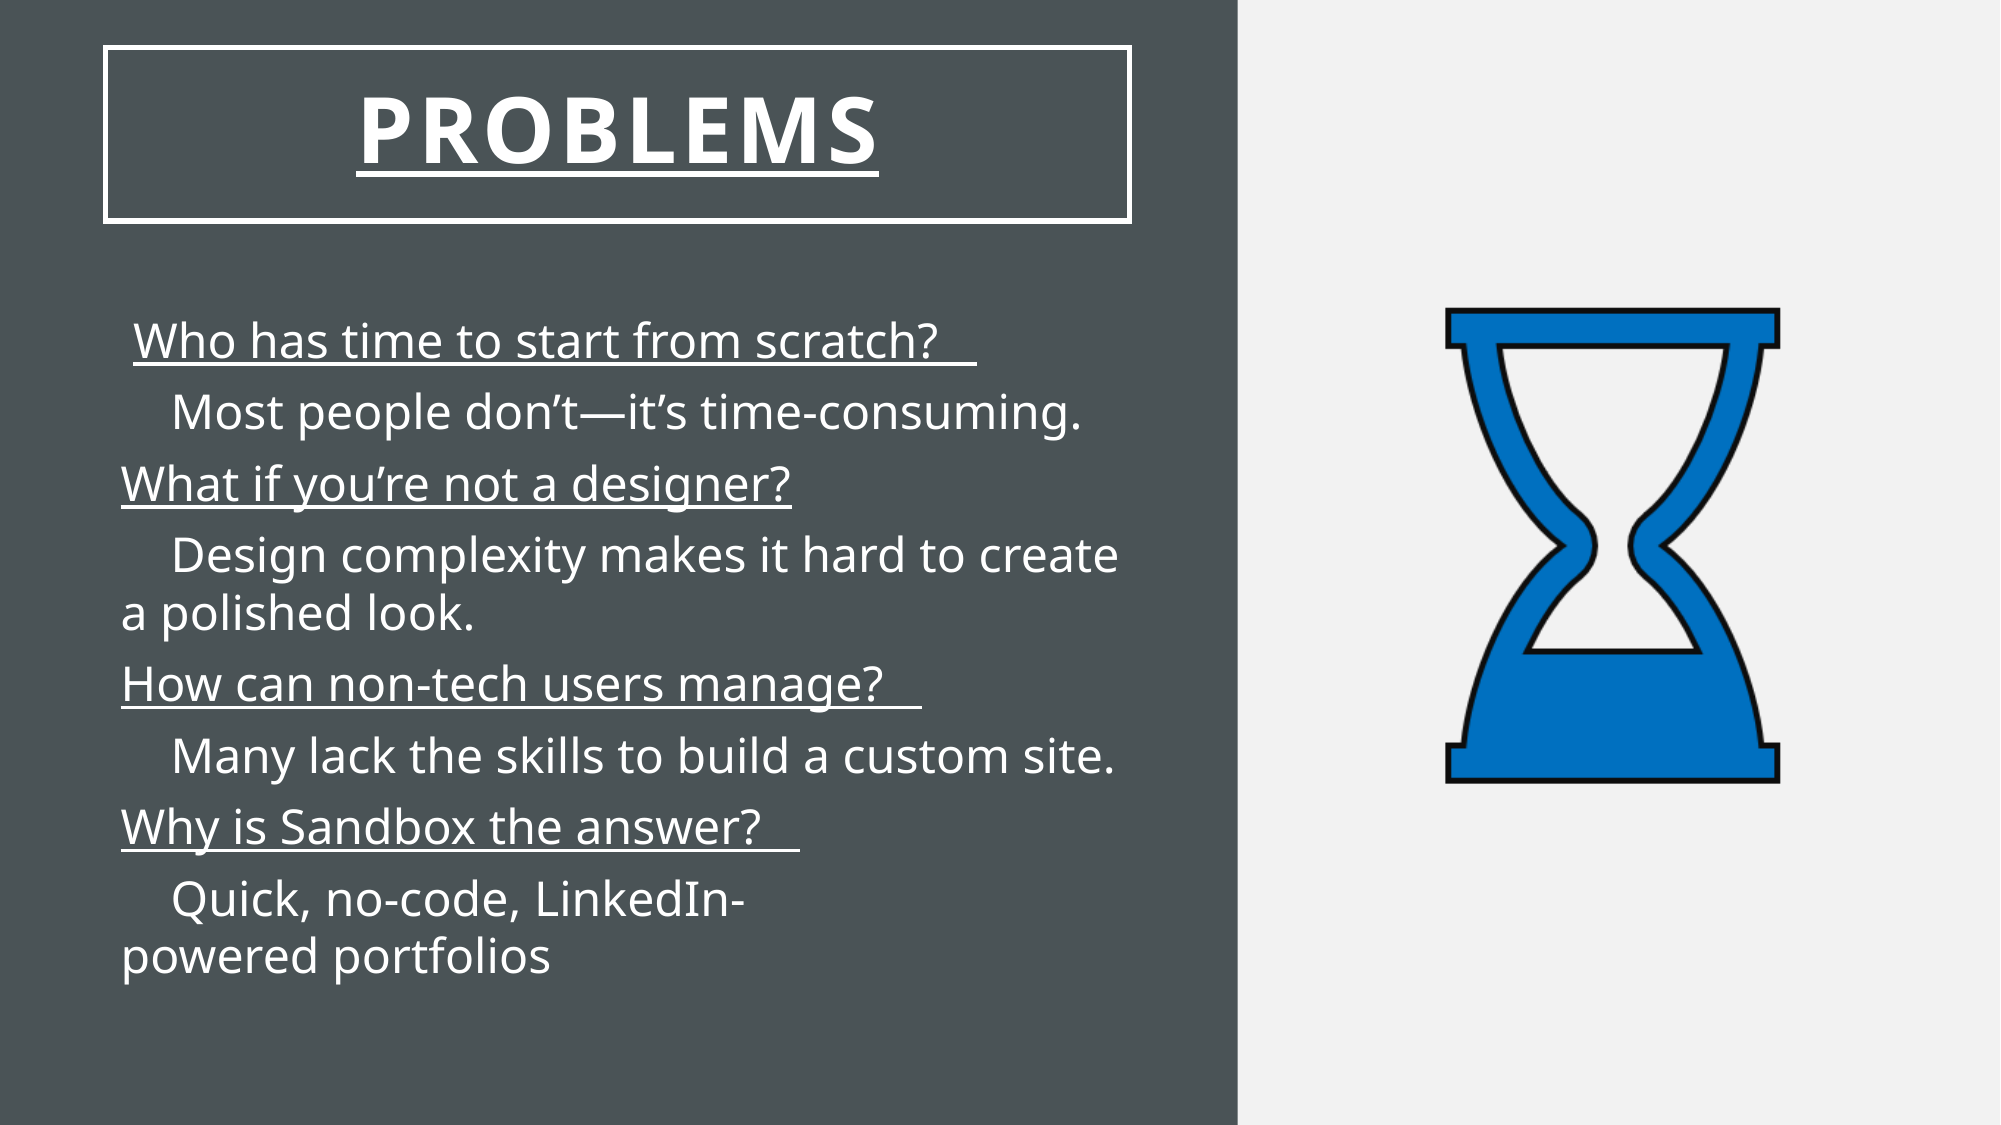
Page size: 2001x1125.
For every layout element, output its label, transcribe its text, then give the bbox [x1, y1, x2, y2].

list Who has time to start from scratch? Most people don’t—it’s time-consuming. What if you’re not a designer? Design complexity makes it hard to create a polished look. How can non-tech users manage? Many lack the skills to build a custom site. Why is Sandbox the answer? Quick, no-code, LinkedIn-powered portfolios [105, 302, 1166, 1011]
text_box [0, 0, 1238, 1125]
picture [1331, 264, 1895, 828]
text_box [1238, 0, 2000, 1125]
title Problems [103, 45, 1132, 224]
